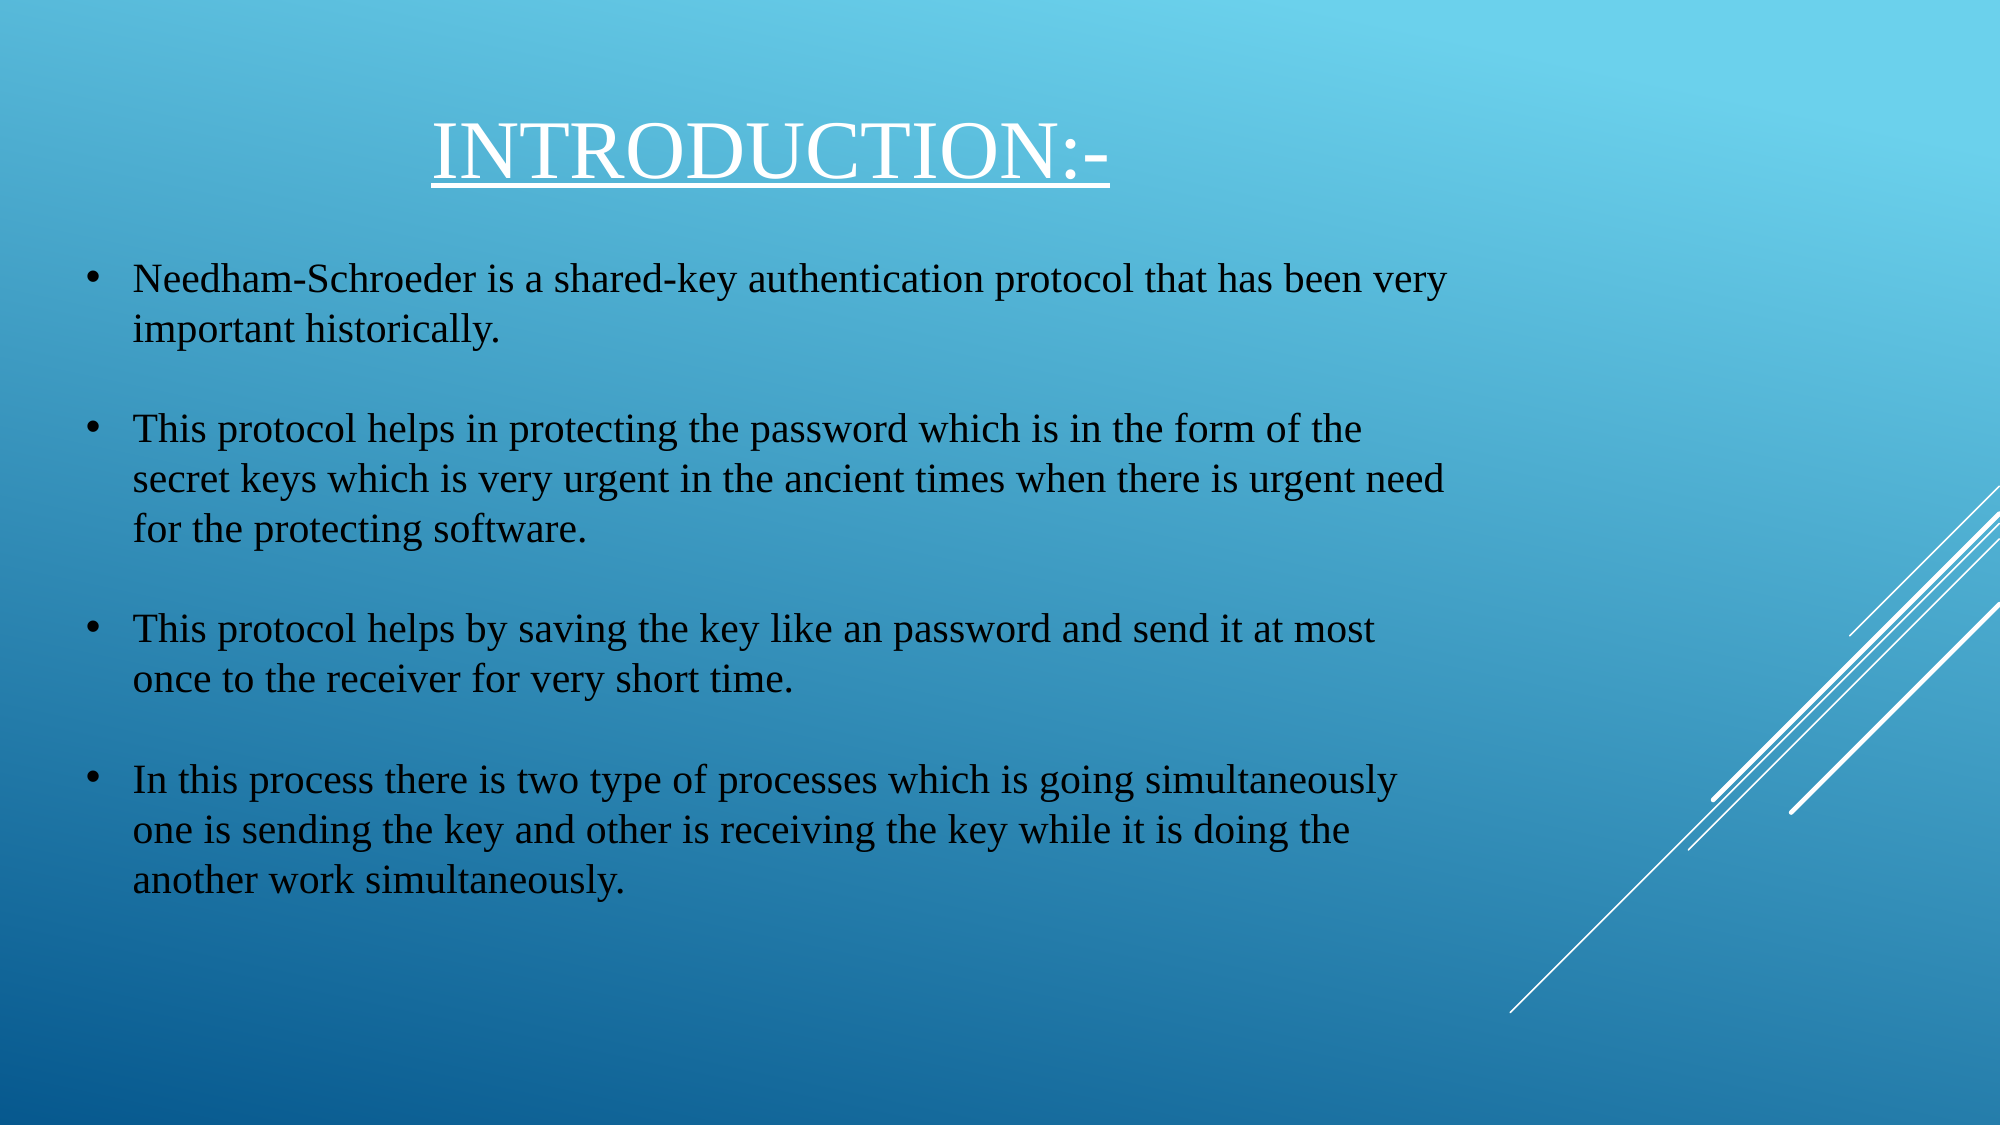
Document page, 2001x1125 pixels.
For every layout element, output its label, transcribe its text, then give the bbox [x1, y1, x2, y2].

text_box Needham-Schroeder is a shared-key authentication protocol that has been very important historically. This protocol helps in protecting the password which is in the form of the secret keys which is very urgent in the ancient times when there is urgent need for the protecting software. This protocol helps by saving the key like an password and send it at most once to the receiver for very short time. In this process there is two type of processes which is going simultaneously one is sending the key and other is receiving the key while it is doing the another work simultaneously. [70, 243, 1471, 1009]
title INTRODUCTION:- [70, 21, 1471, 243]
